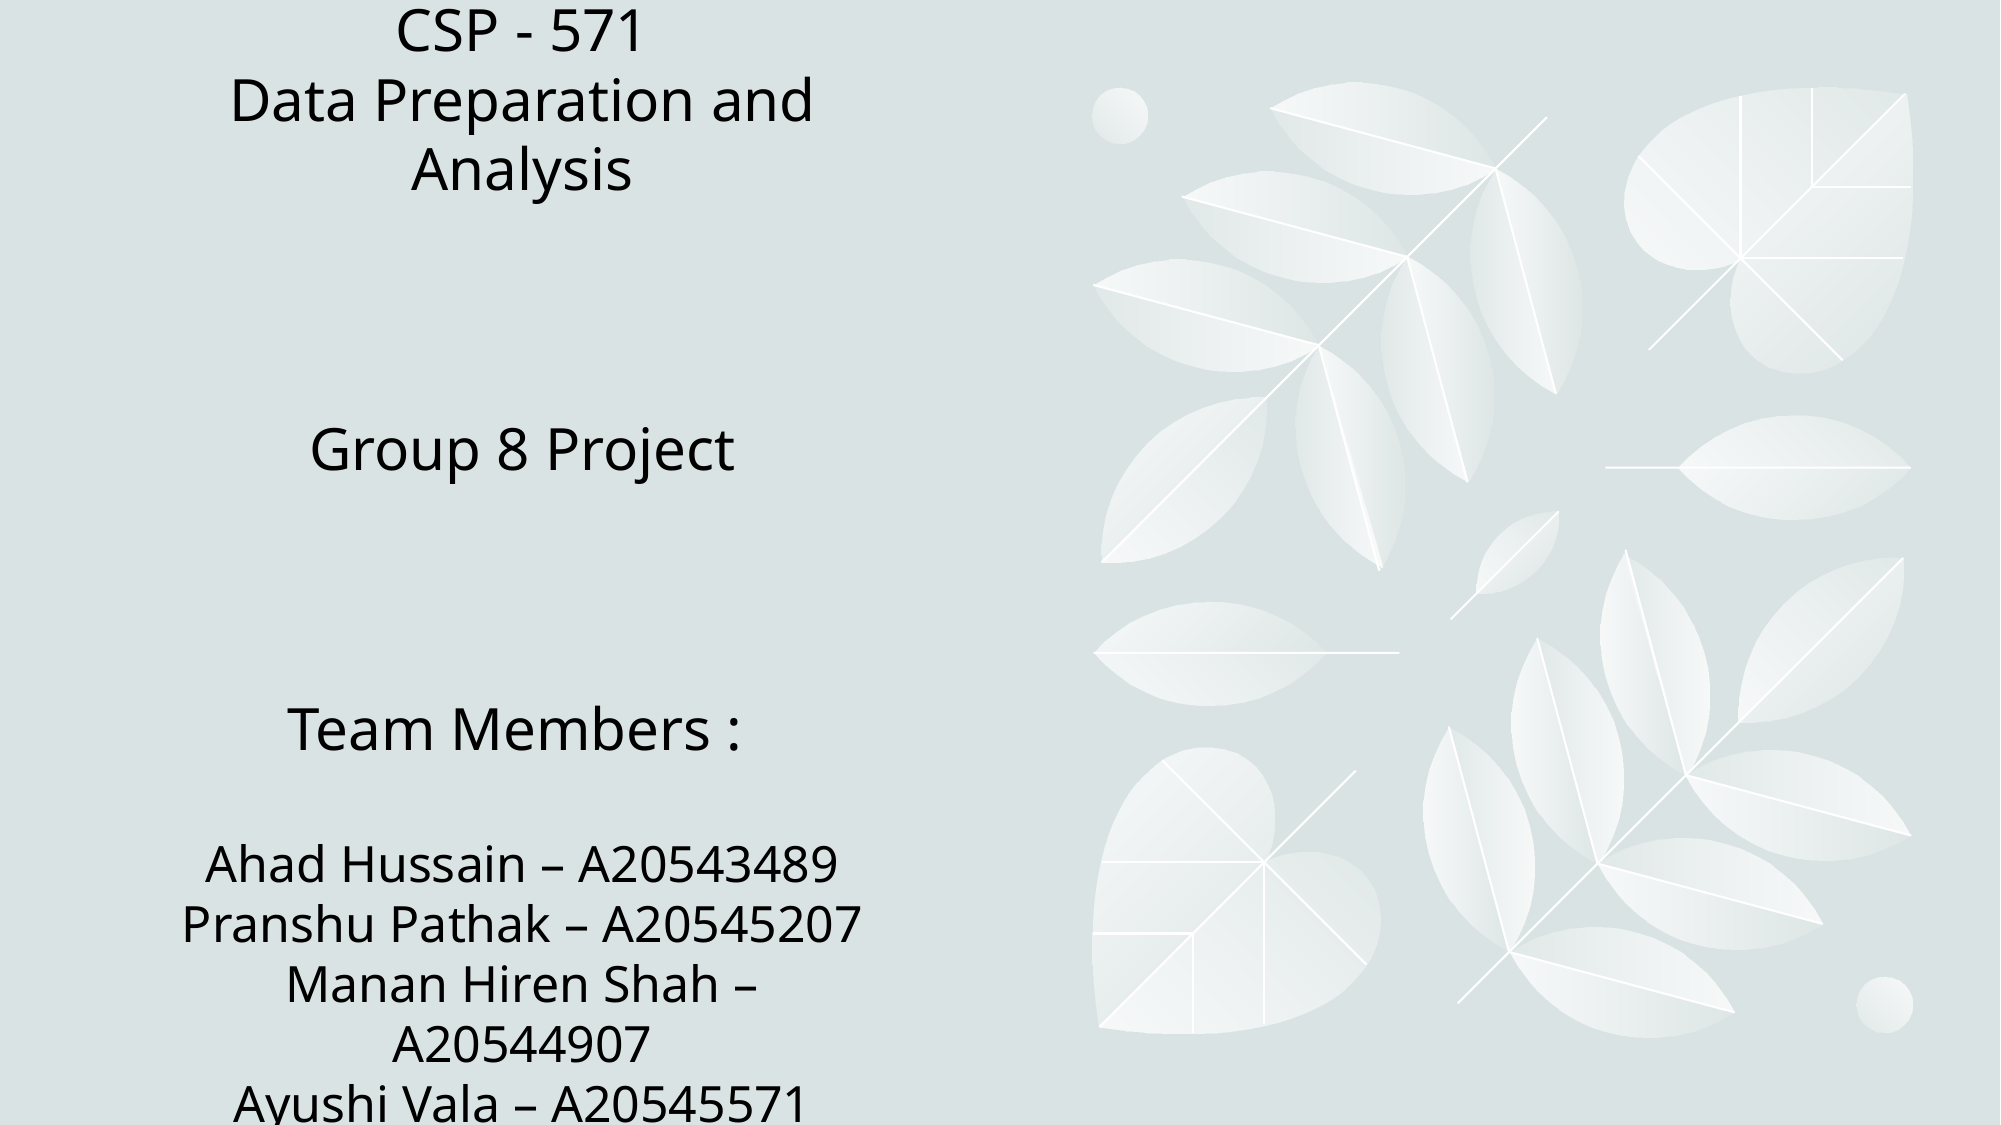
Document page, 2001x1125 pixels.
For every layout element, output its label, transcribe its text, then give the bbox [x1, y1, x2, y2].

text_box [158, 804, 921, 1125]
title CSP - 571 Data Preparation and Analysis Group 8 Project Team Members : Ahad Hussain – A20543489 Pranshu Pathak – A20545207 Manan Hiren Shah – A20544907 Ayushi Vala – A20545571 [140, 0, 904, 1125]
